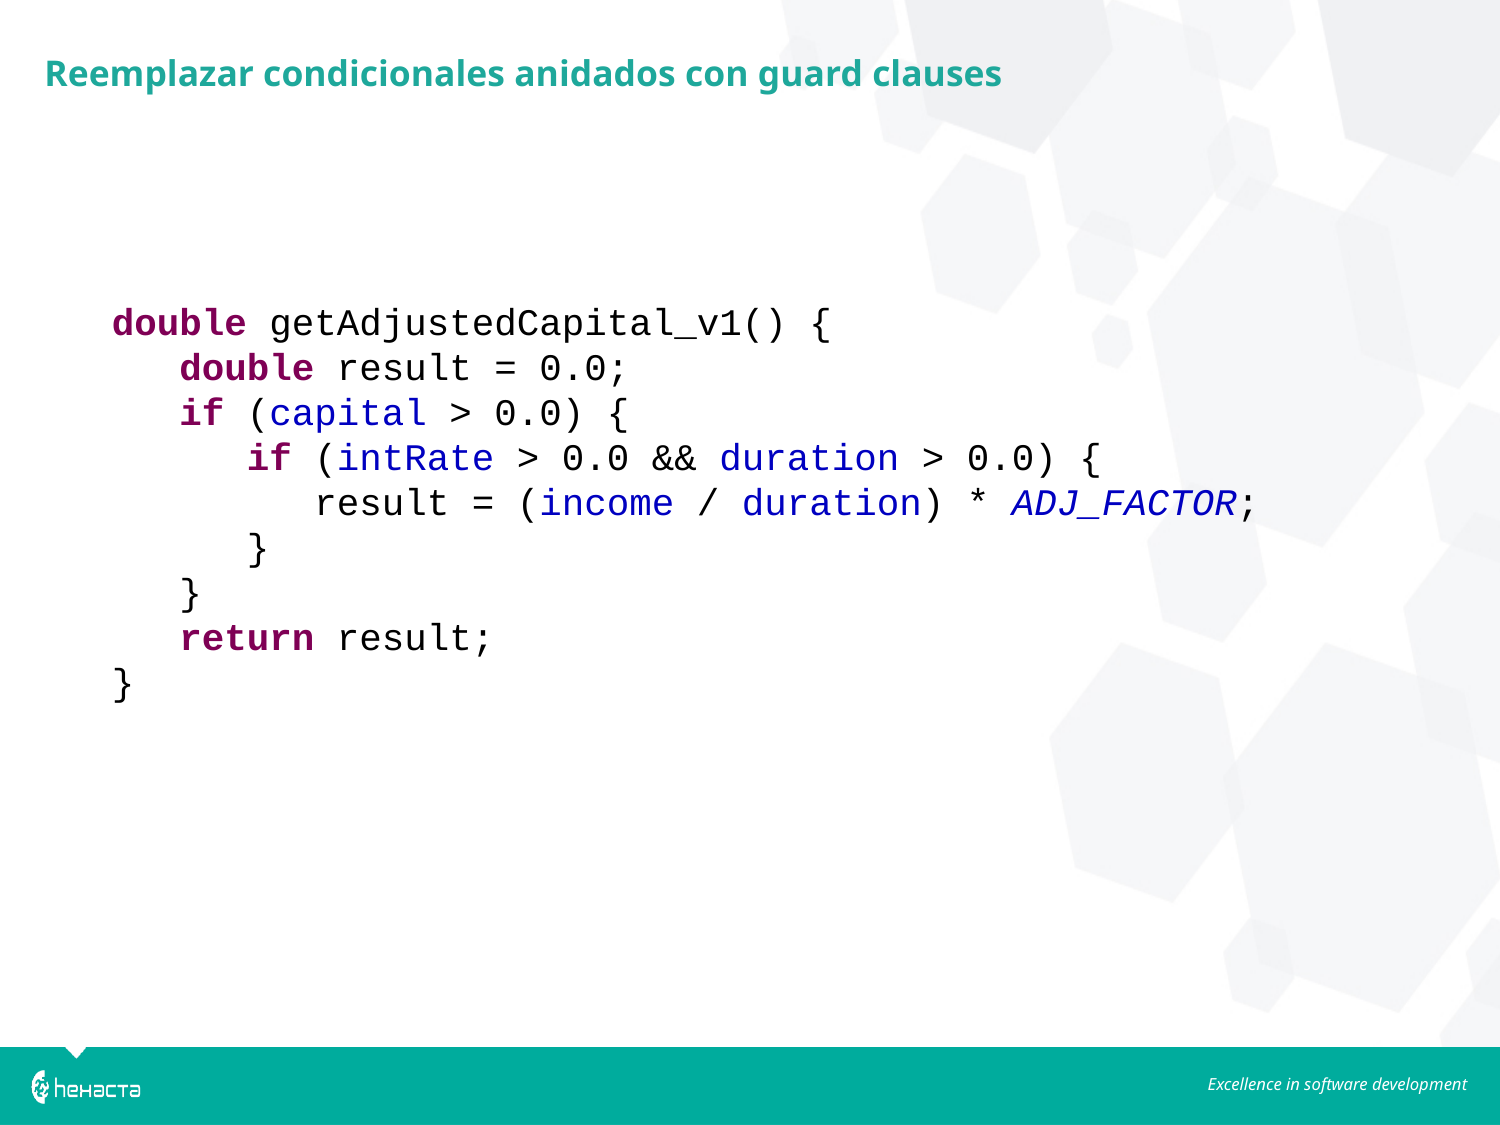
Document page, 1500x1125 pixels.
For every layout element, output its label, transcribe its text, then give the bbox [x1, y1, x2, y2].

list double getAdjustedCapital_v1() { double result = 0.0; if (capital > 0.0) { if (intRate > 0.0 && duration > 0.0) { result = (income / duration) * ADJ_FACTOR; } } return result; } [29, 200, 1471, 1020]
list Reemplazar condicionales anidados con guard clauses [29, 43, 1471, 122]
picture [0, 0, 1500, 1125]
